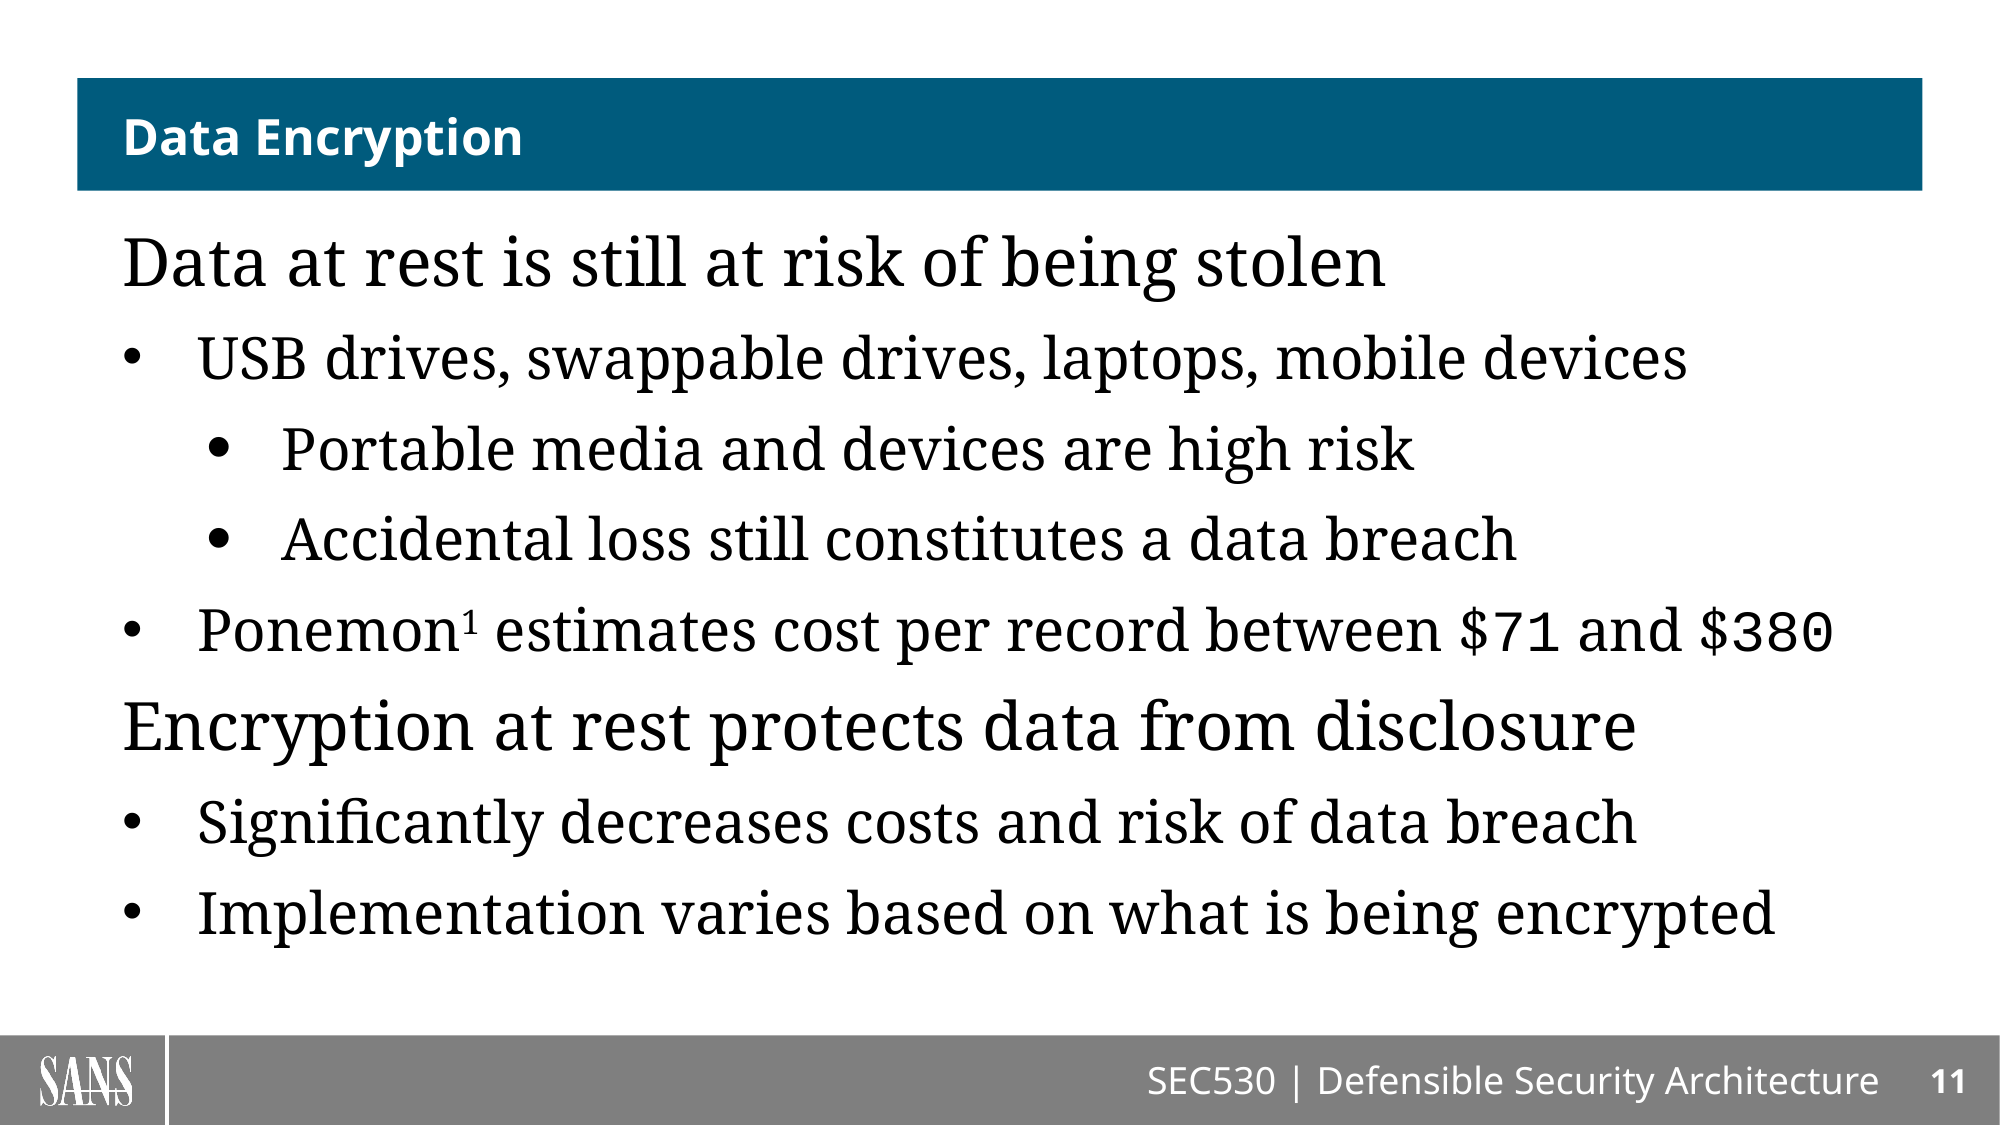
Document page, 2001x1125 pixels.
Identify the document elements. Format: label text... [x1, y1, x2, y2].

title Data Encryption [107, 78, 1893, 191]
list Data at rest is still at risk of being stolen USB drives, swappable drives, laptops, mobile devices Portable media and devices are high risk Accidental loss still constitutes a data breach Ponemon1 estimates cost per record between $71 and $380 Encryption at rest protects data from disclosure Significantly decreases costs and risk of data breach Implementation varies based on what is being encrypted [107, 212, 1893, 1013]
